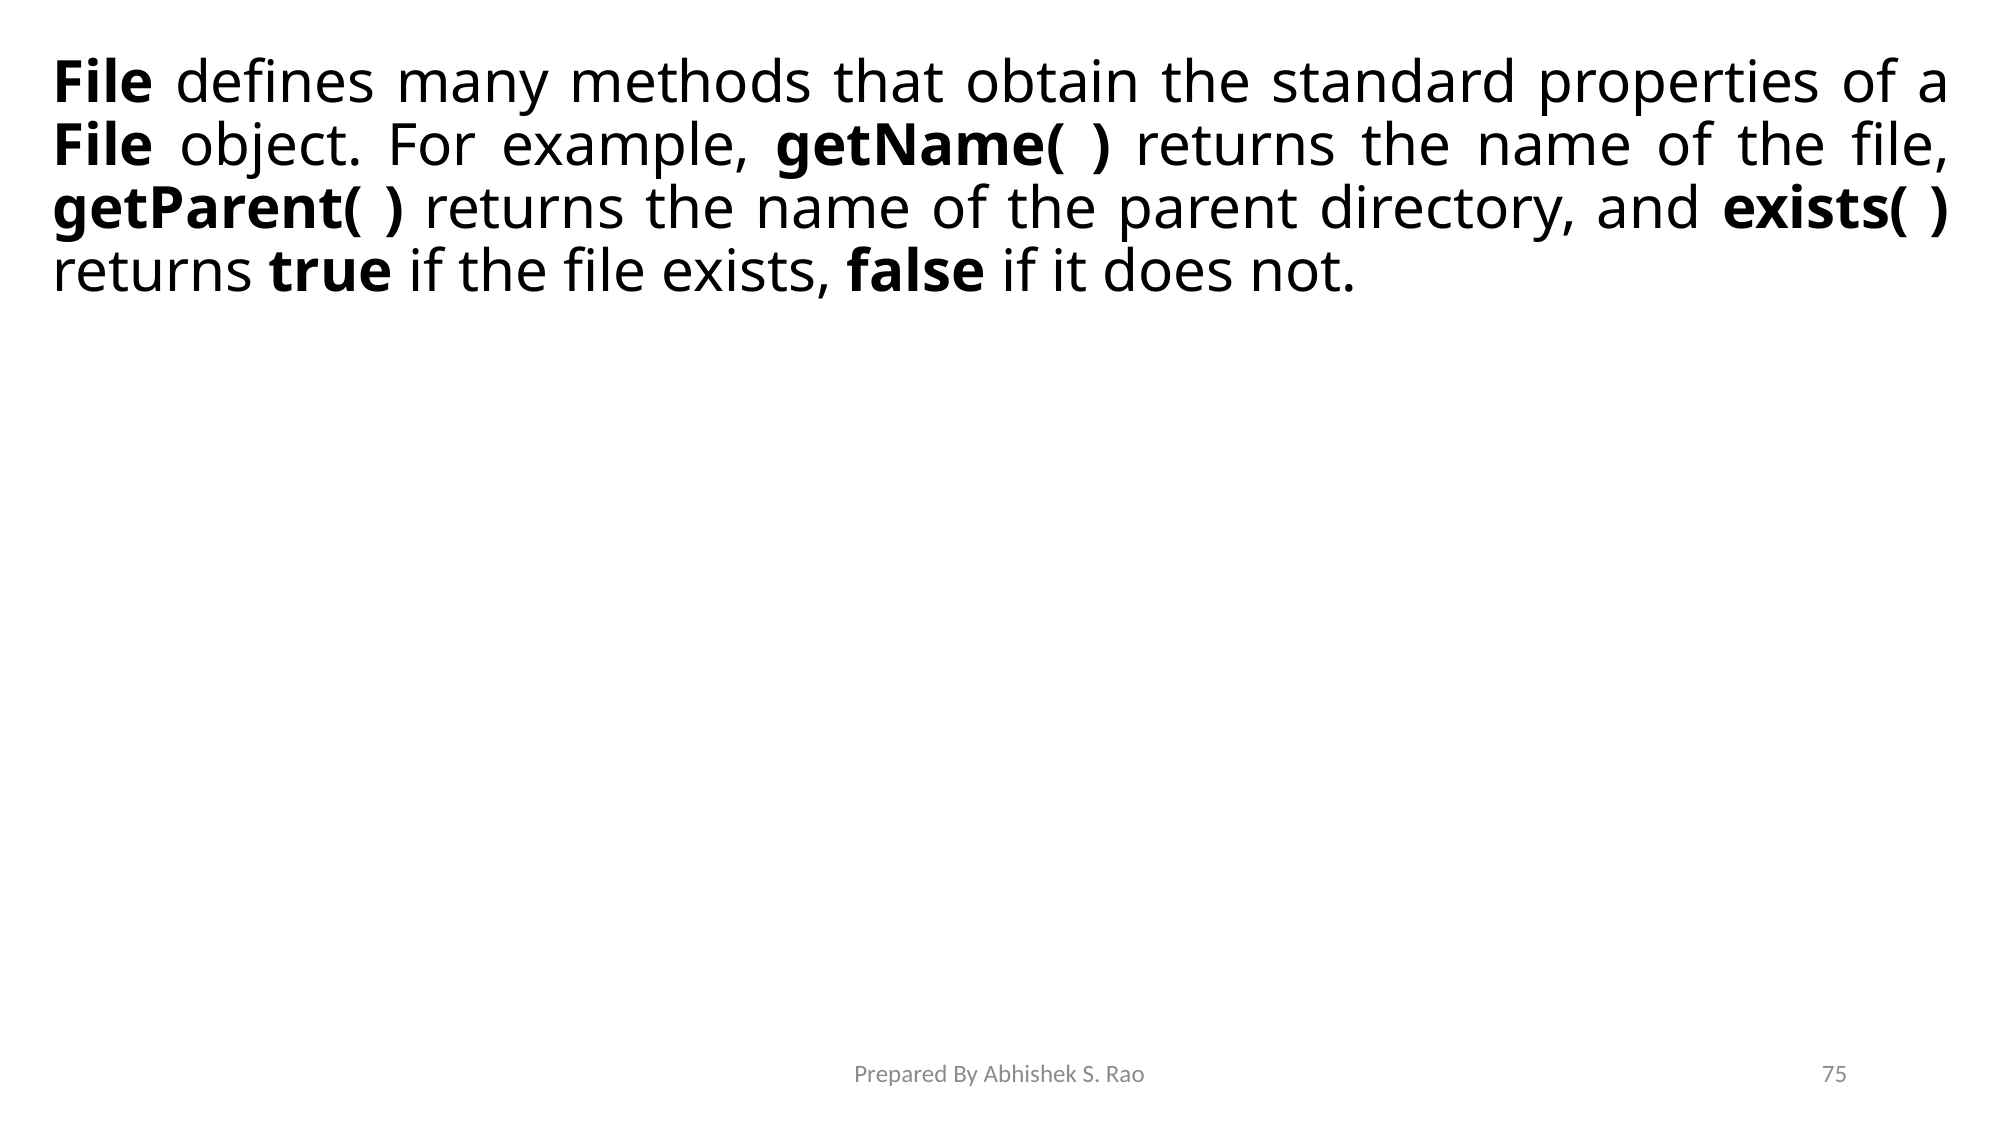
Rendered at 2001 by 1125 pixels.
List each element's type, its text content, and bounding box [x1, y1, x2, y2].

footer Prepared By Abhishek S. Rao [662, 1042, 1338, 1103]
slide_number 75 [1412, 1042, 1863, 1103]
list File defines many methods that obtain the standard properties of a File object. For example, getName( ) returns the name of the file, getParent( ) returns the name of the parent directory, and exists( ) returns true if the file exists, false if it does not. [37, 45, 1965, 1103]
